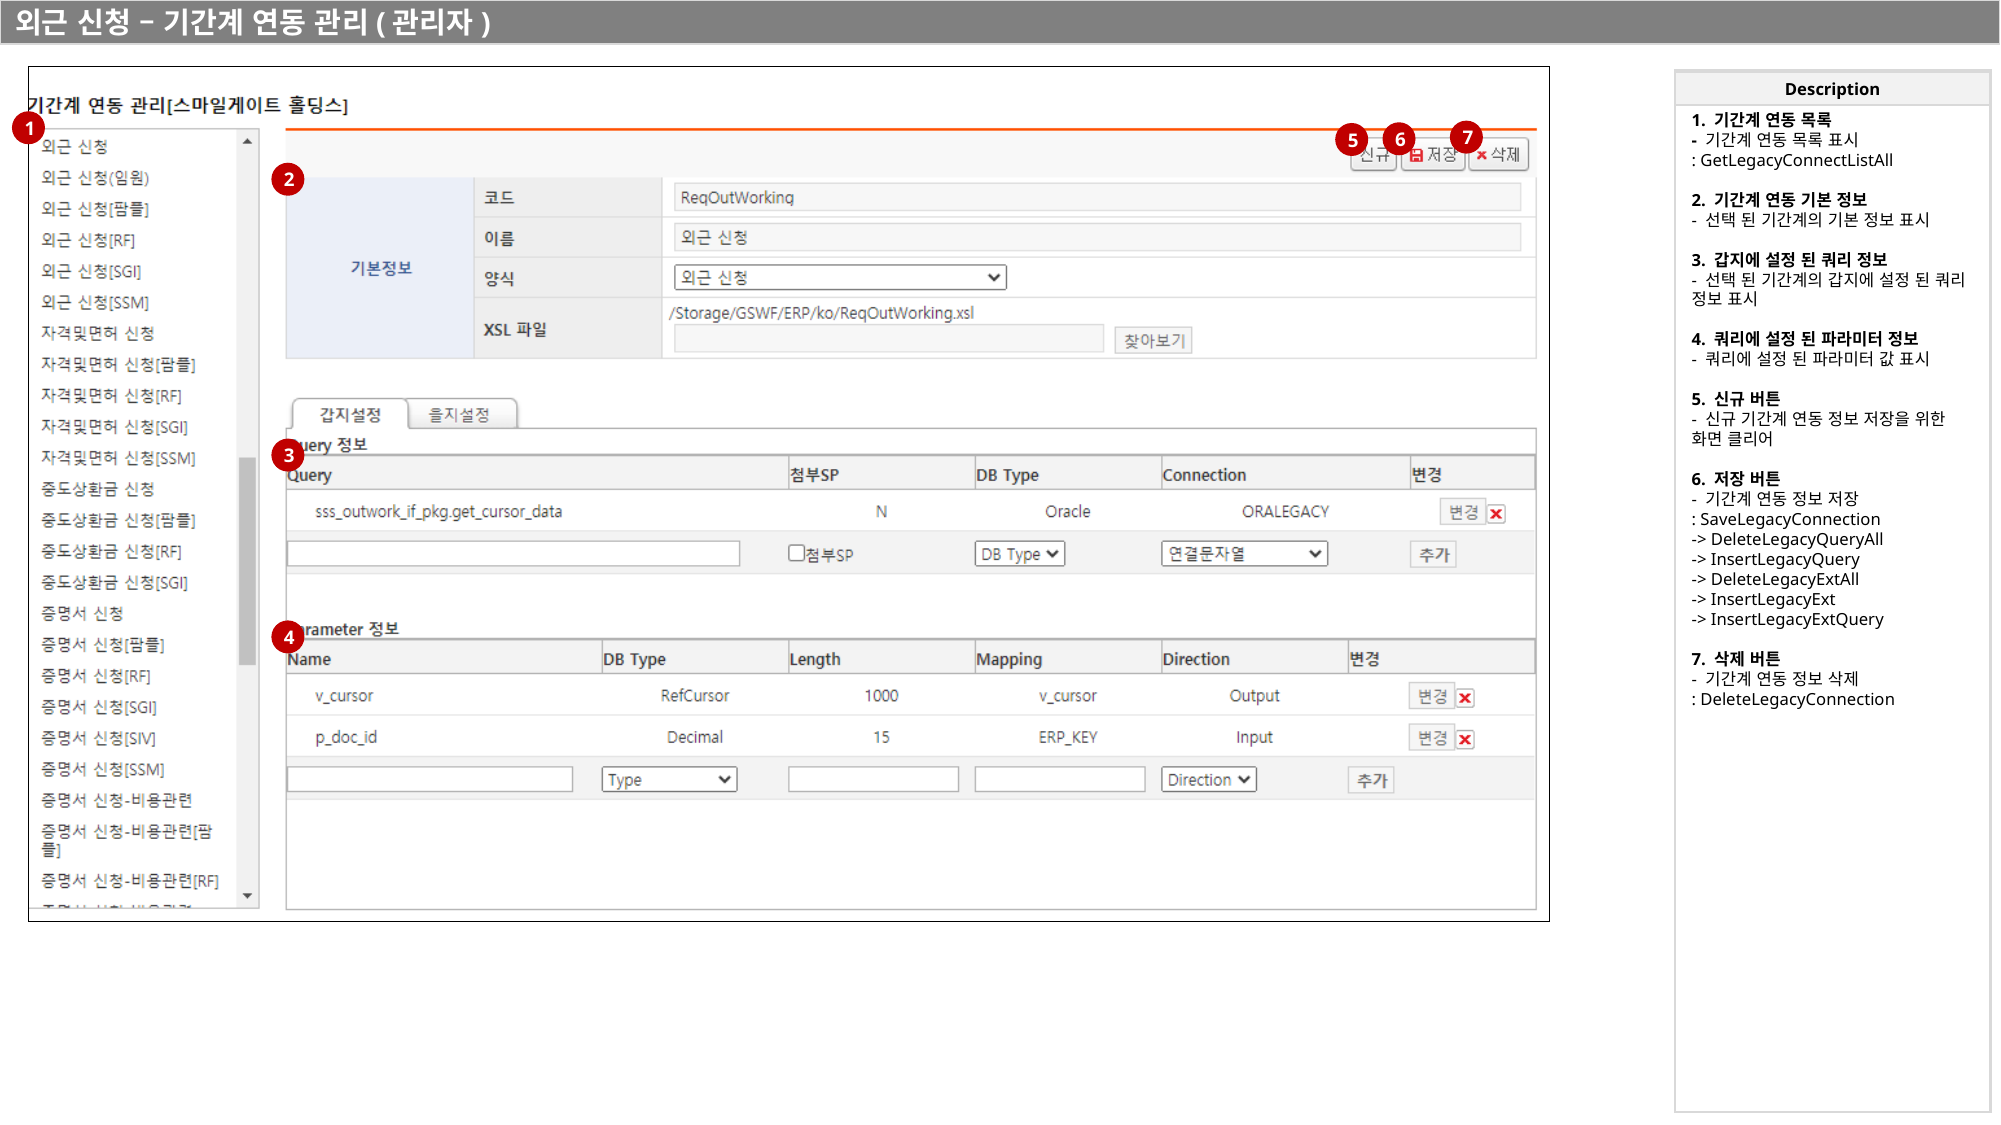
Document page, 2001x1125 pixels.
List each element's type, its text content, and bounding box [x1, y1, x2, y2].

text_box [1674, 106, 1992, 1113]
text_box Description [1674, 71, 1992, 106]
picture [28, 66, 1550, 922]
text_box 외근 신청 – 기간계 연동 관리(관리자) [0, 0, 2000, 45]
text_box 1. 기간계 연동 목록 - 기간계 연동 목록 표시 : GetLegacyConnectListAll 2. 기간계 연동 기본 정보 - 선택 된 기간계의 기본 정보 표시 3. 갑지에 설정 된 쿼리 정보 - 선택 된 기간계의 갑지에 설정 된 쿼리 정보 표시 4. 쿼리에 설정 된 파라미터 정보 - 쿼리에 설정 된 파라미터 값 표시 5. 신규 버튼 - 신규 기간계 연동 정보 저장을 위한 화면 클리어 6. 저장 버튼 - 기간계 연동 정보 저장 : SaveLegacyConnection -> DeleteLegacyQueryAll -> InsertLegacyQuery -> DeleteLegacyExtAll -> InsertLegacyExt -> InsertLegacyExtQuery 7. 삭제 버튼 - 기간계 연동 정보 삭제 : DeleteLegacyConnection [1676, 102, 1991, 756]
text_box 1 [11, 111, 28, 145]
